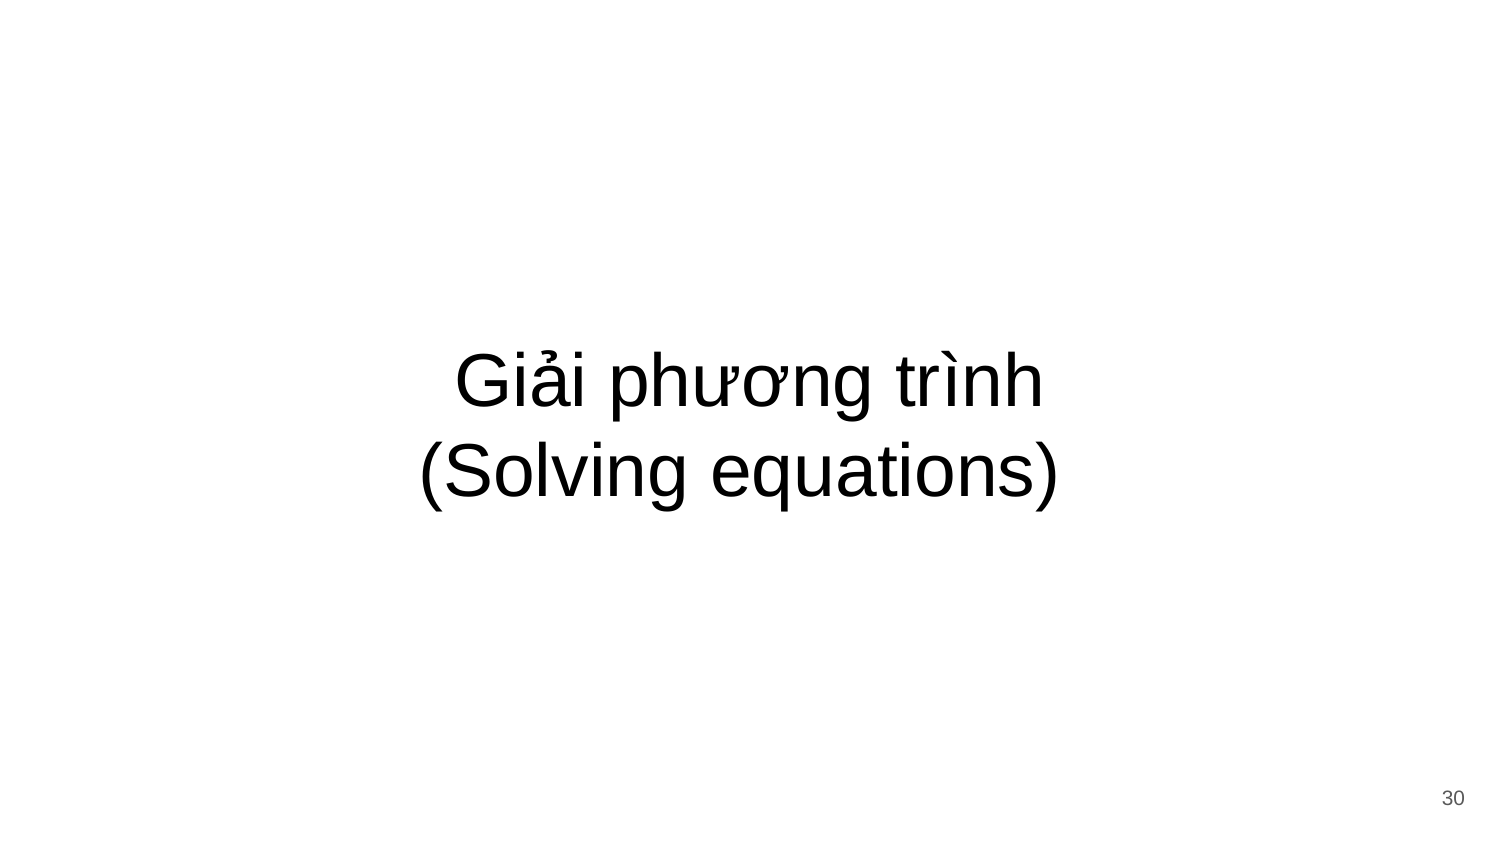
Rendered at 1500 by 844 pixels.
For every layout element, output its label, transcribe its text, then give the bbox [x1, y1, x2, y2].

slide_number ‹#› [1389, 764, 1480, 830]
title Giải phương trình (Solving equations) [51, 352, 1449, 491]
